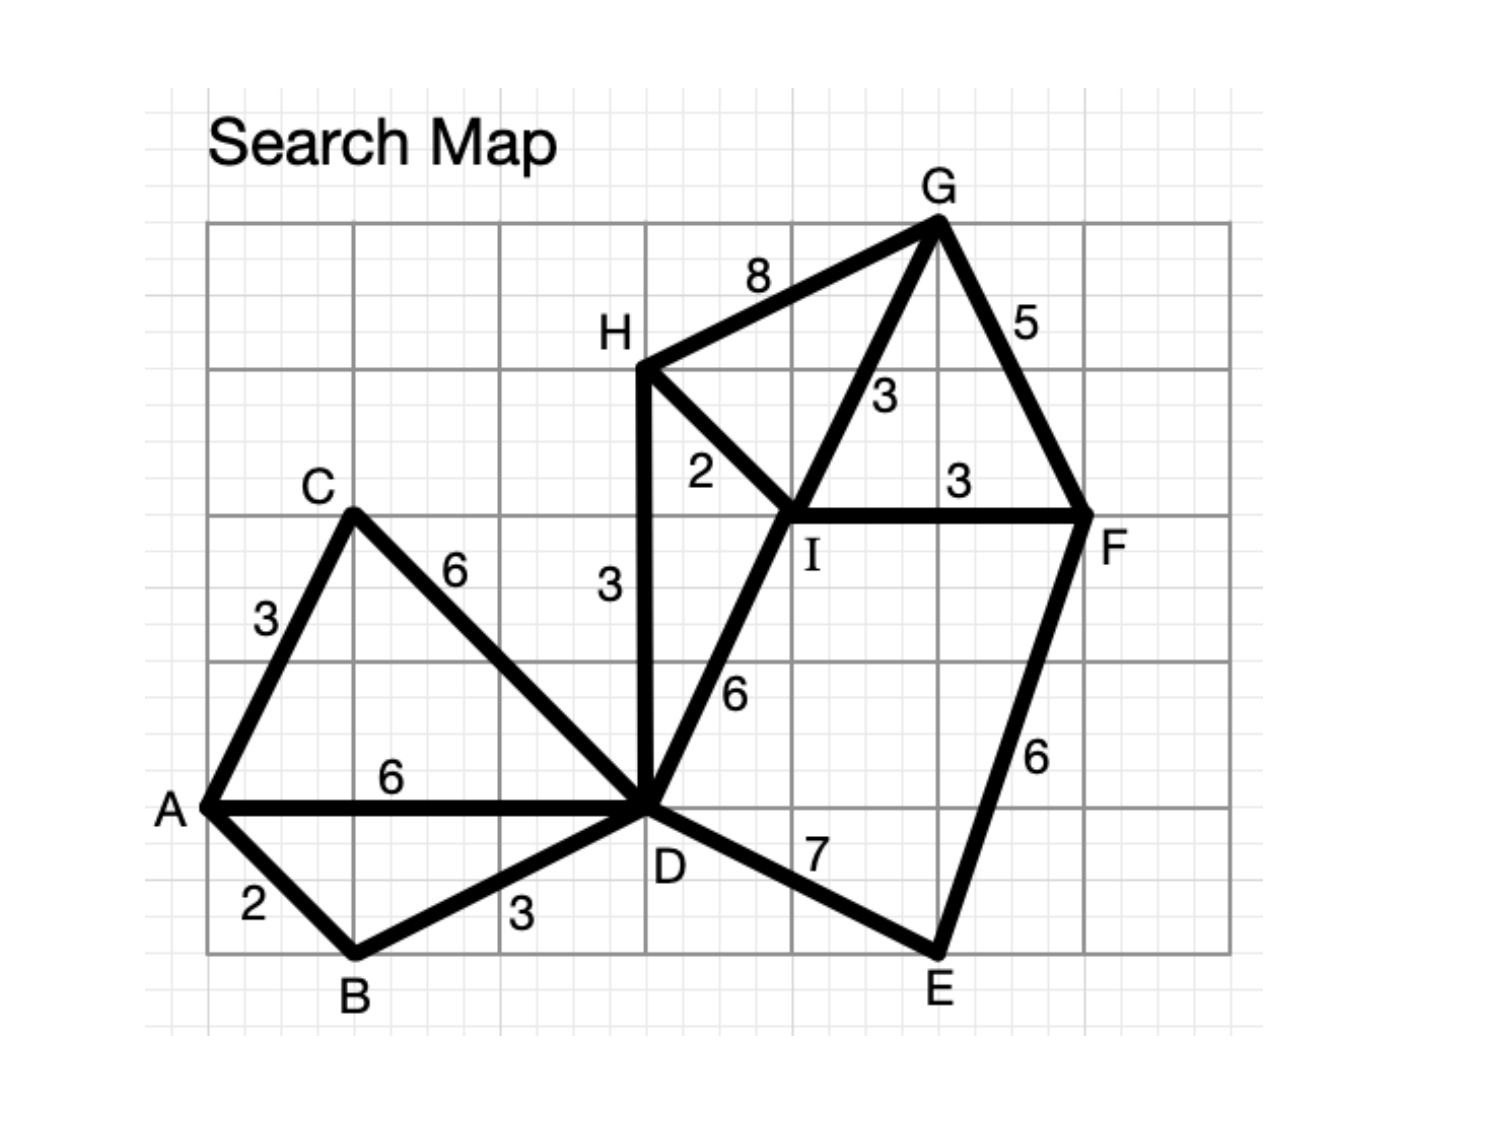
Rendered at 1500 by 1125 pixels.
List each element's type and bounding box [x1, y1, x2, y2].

picture [145, 88, 1264, 1037]
